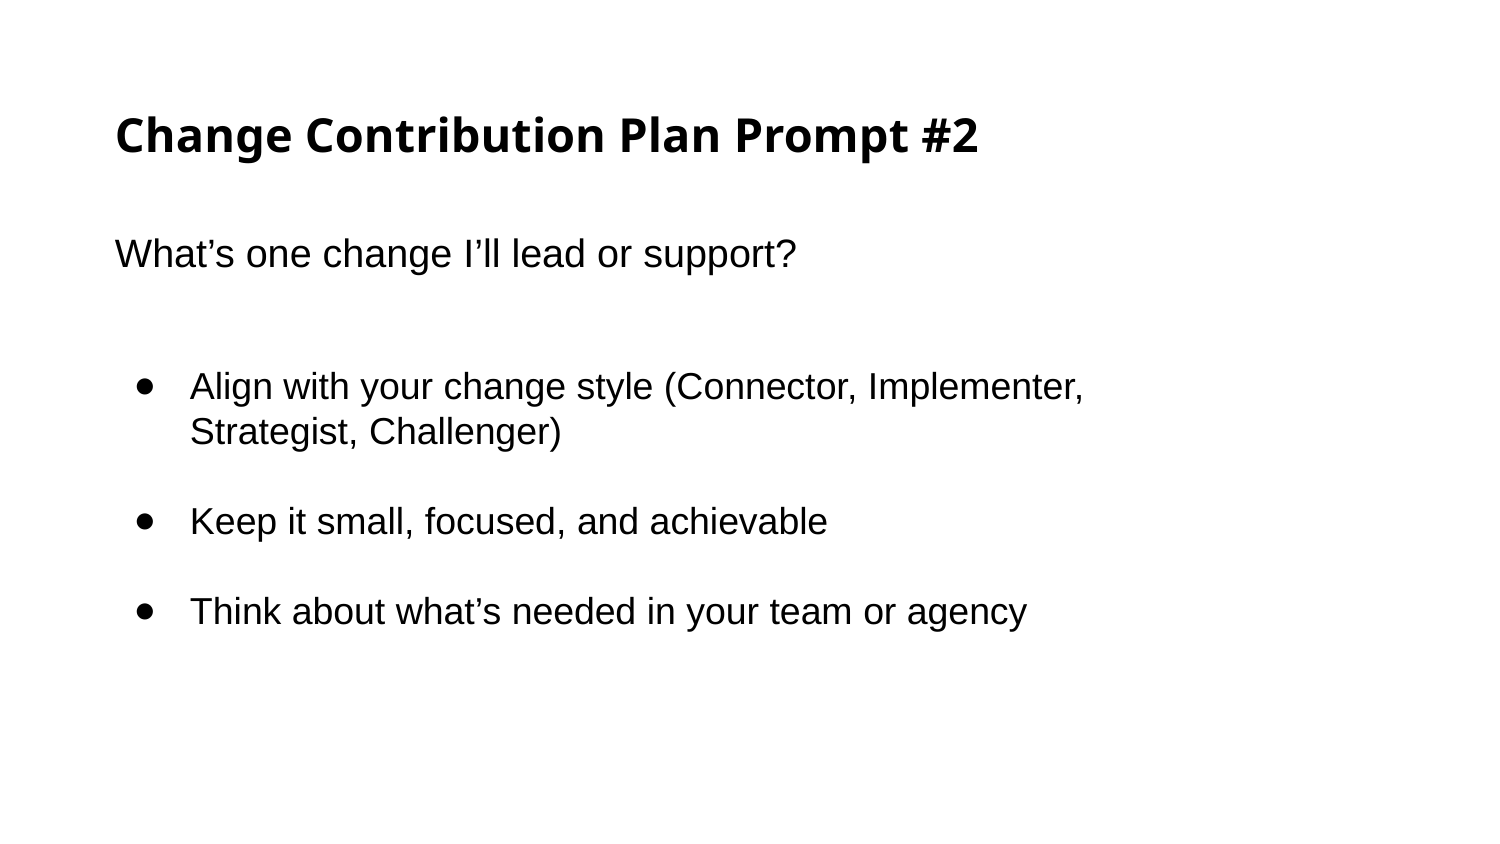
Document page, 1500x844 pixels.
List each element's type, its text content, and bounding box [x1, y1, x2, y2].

text_box What’s one change I’ll lead or support? [99, 212, 1045, 290]
title Change Contribution Plan Prompt #2 [99, 99, 1307, 157]
text_box Align with your change style (Connector, Implementer, Strategist, Challenger) Keep it small, focused, and achievable Think about what’s needed in your team or agency [99, 346, 1225, 647]
text_box [99, 157, 655, 212]
